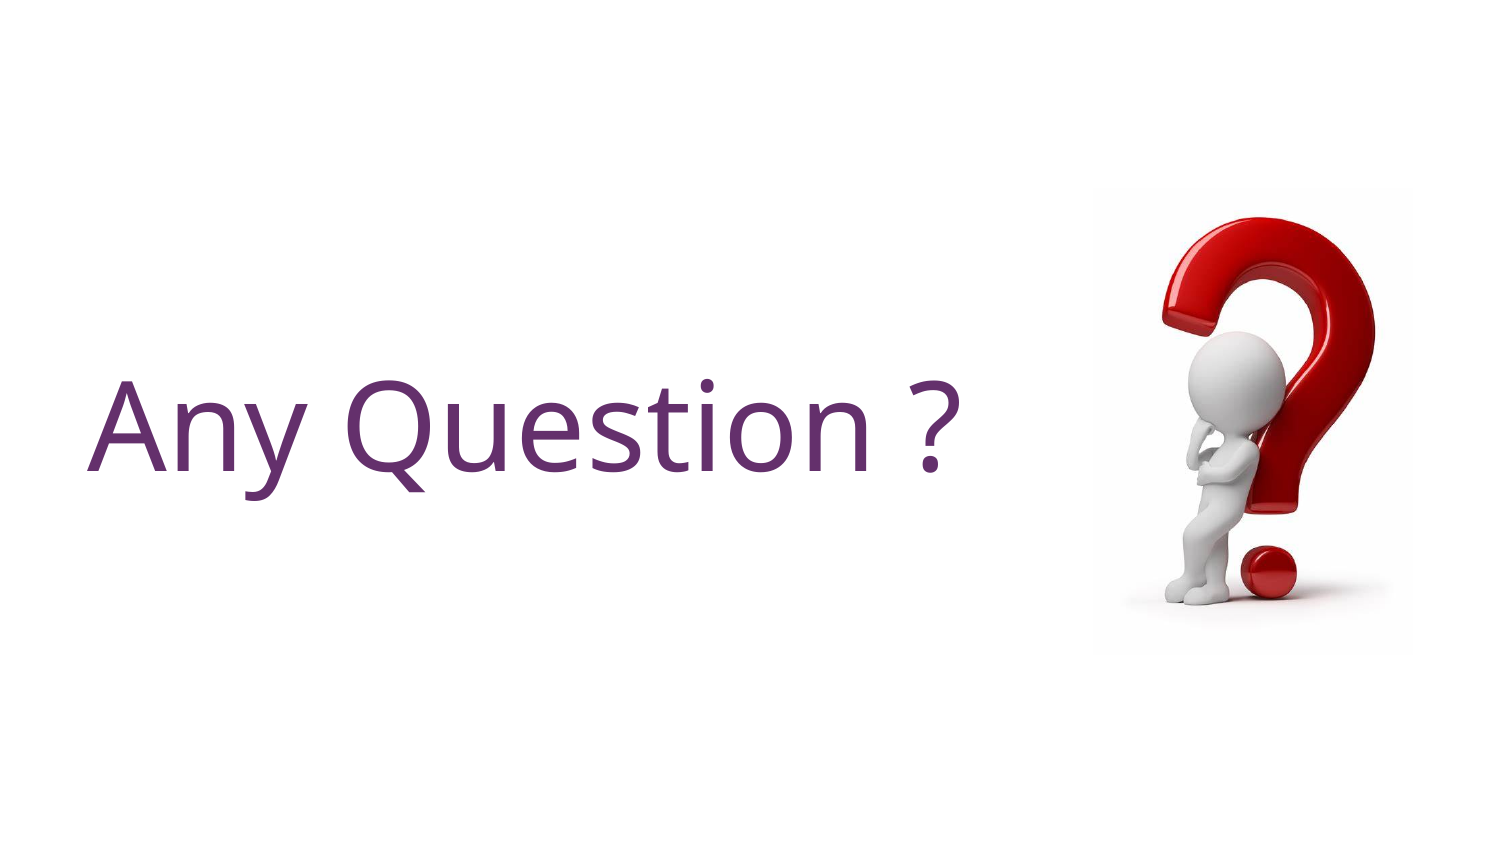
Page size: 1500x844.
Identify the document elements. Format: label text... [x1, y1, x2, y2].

picture [1093, 188, 1413, 655]
title Any Question ? [40, 287, 1012, 556]
